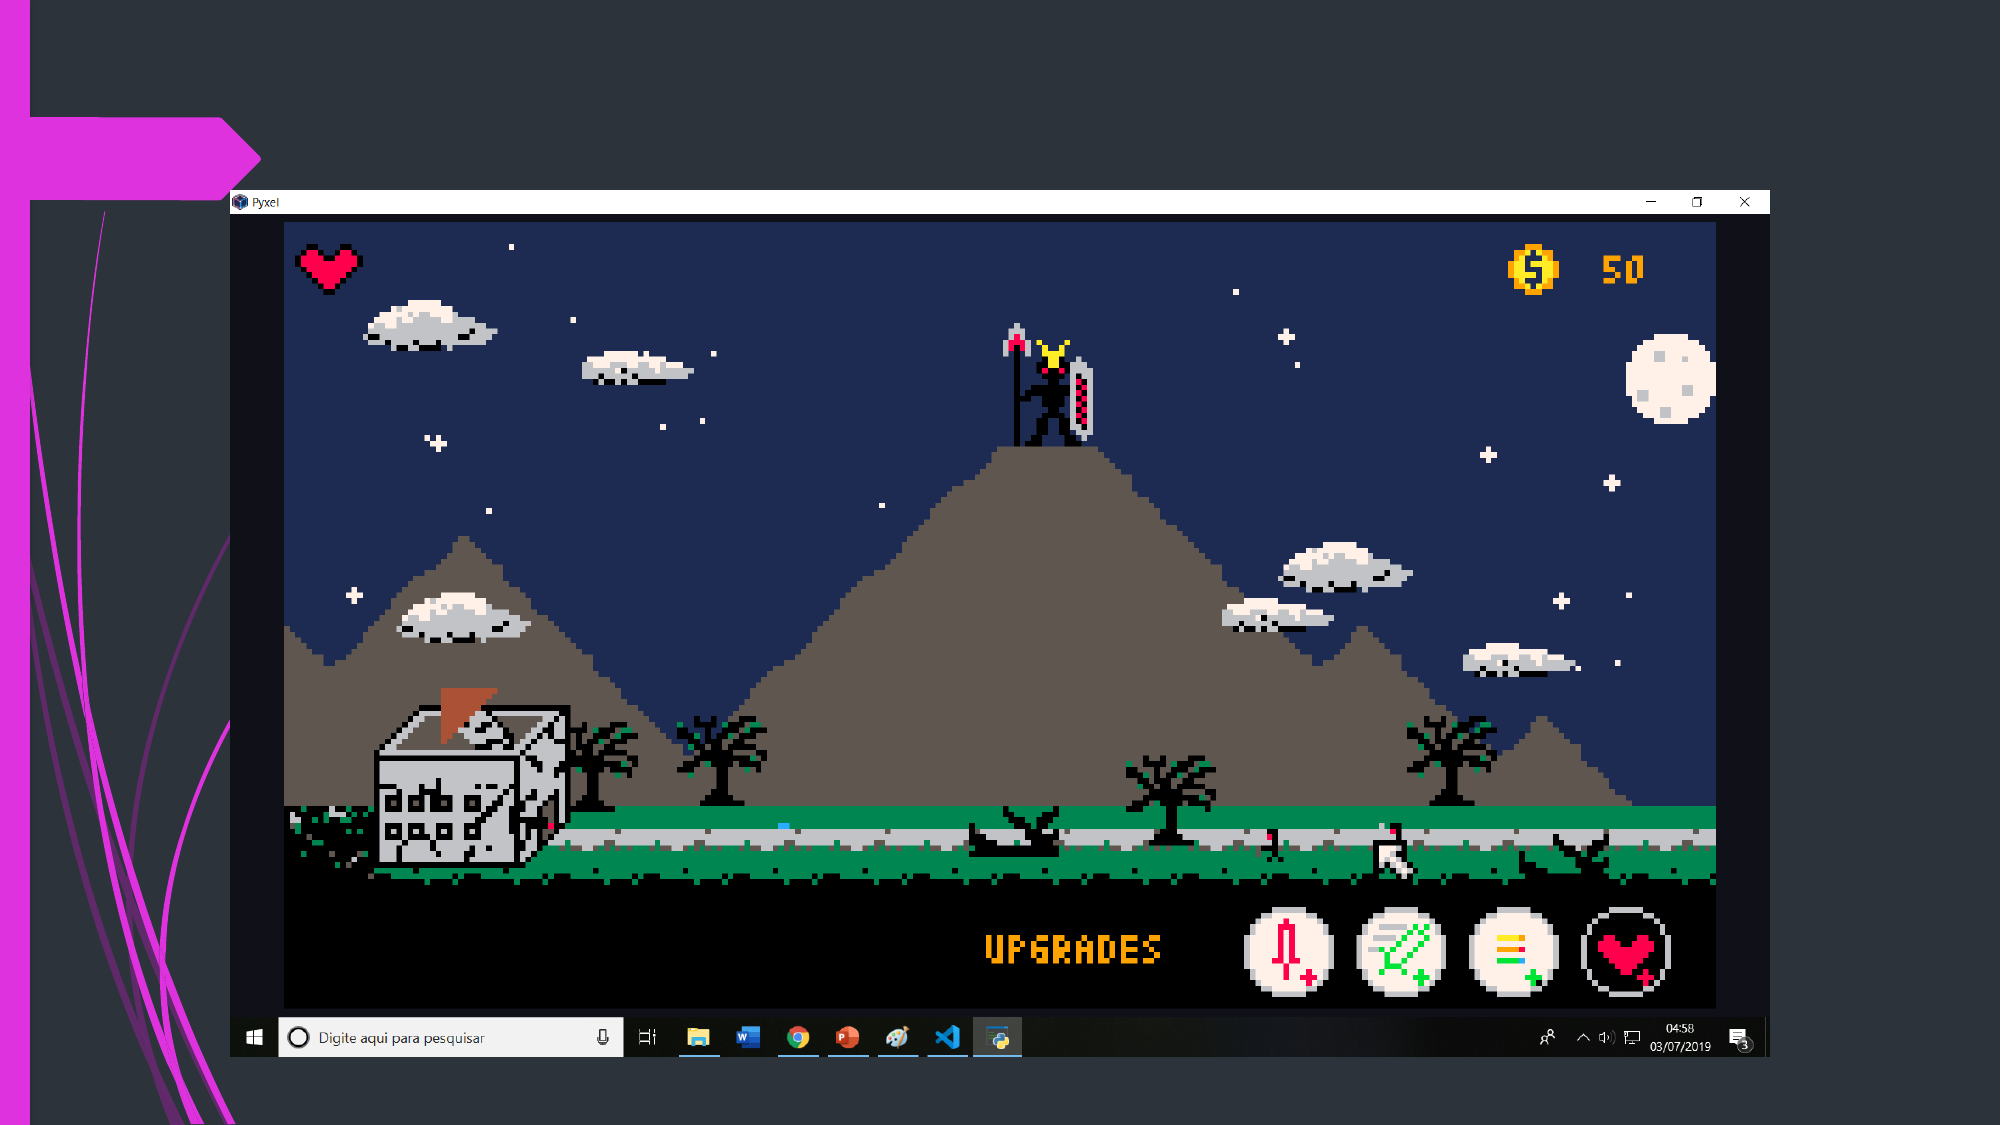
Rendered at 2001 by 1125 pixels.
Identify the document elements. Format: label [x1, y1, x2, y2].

picture [229, 190, 1770, 1057]
